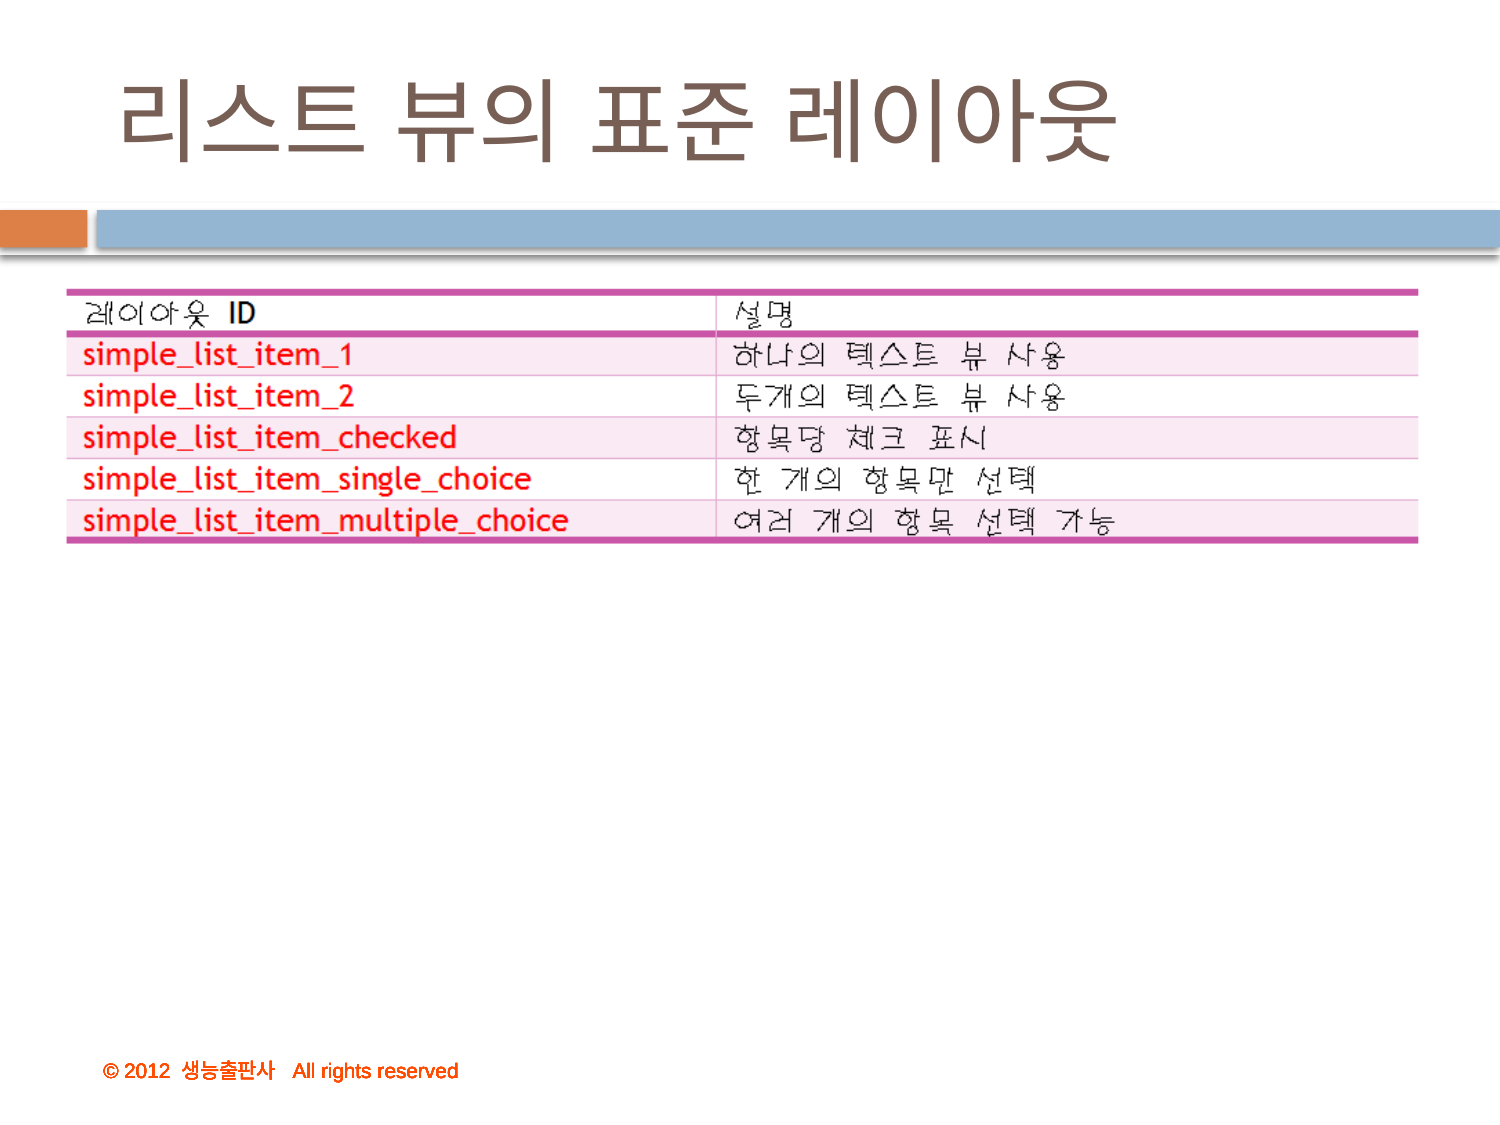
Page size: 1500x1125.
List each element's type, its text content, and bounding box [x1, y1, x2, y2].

title 리스트 뷰의 표준 레이아웃 [100, 37, 1438, 200]
picture [52, 278, 1435, 560]
